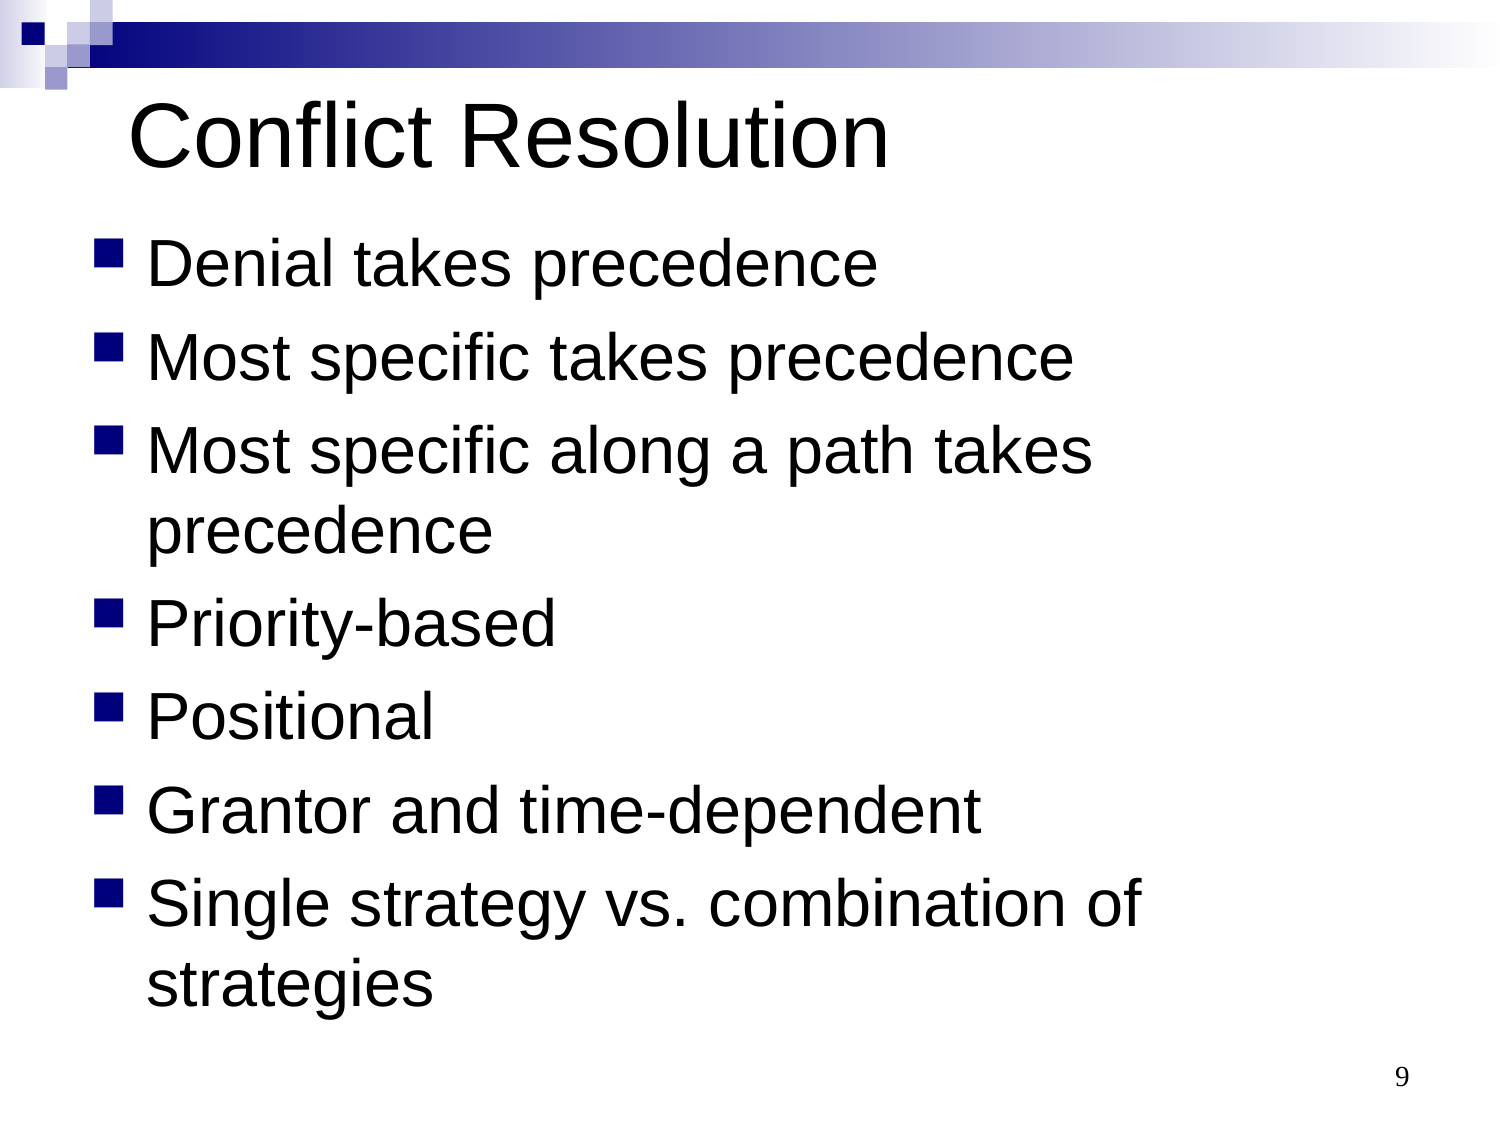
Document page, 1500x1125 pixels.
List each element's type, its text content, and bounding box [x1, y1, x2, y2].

slide_number 9 [1074, 1024, 1426, 1101]
list Denial takes precedence Most specific takes precedence Most specific along a path takes precedence Priority-based Positional Grantor and time-dependent Single strategy vs. combination of strategies [75, 212, 1425, 850]
title Conflict Resolution [112, 24, 988, 212]
